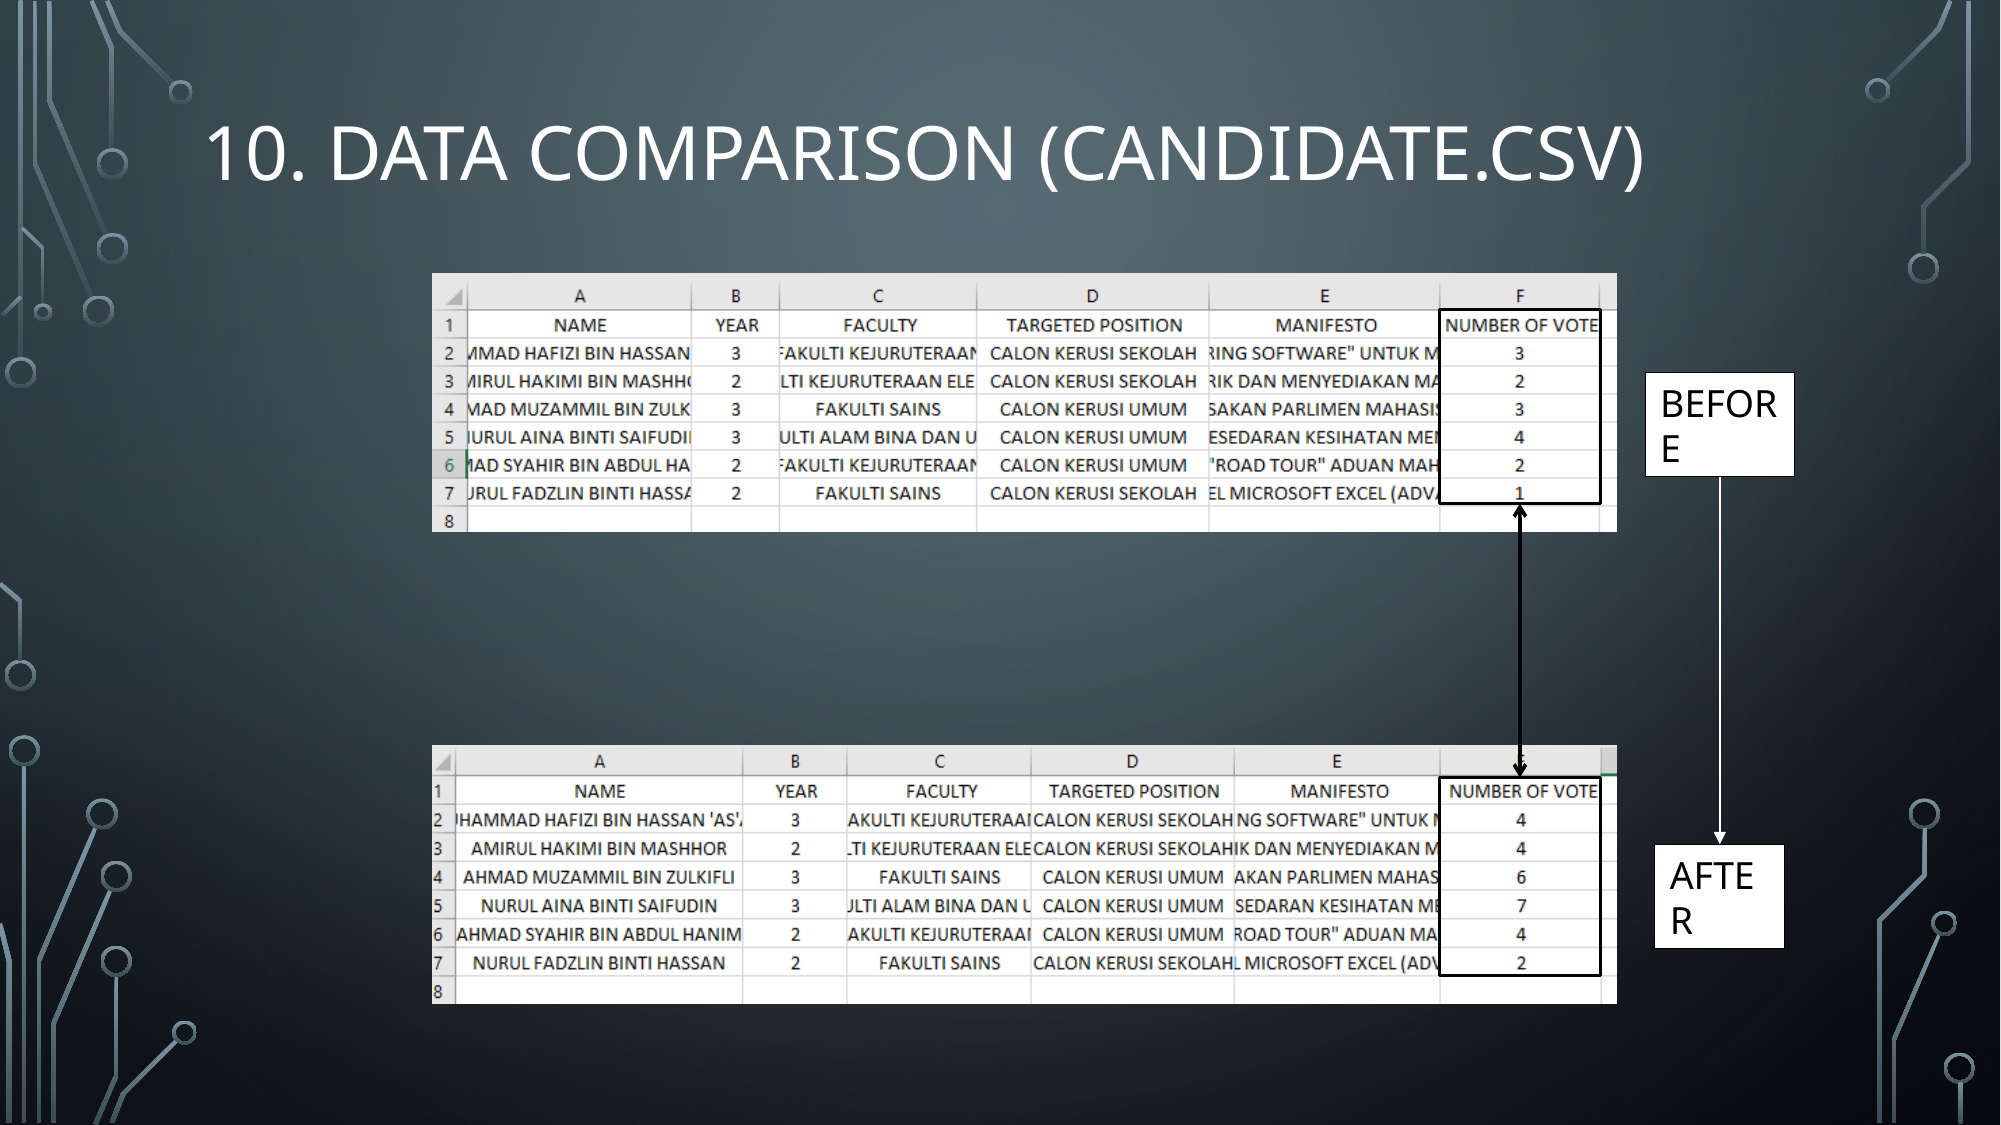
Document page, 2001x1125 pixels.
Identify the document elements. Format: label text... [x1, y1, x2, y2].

picture [431, 272, 1617, 533]
text_box AFTER [1654, 844, 1785, 949]
title 10. DATA Comparison (candidate.csv) [187, 101, 1813, 211]
text_box BEFORE [1645, 372, 1795, 477]
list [431, 745, 1617, 1005]
